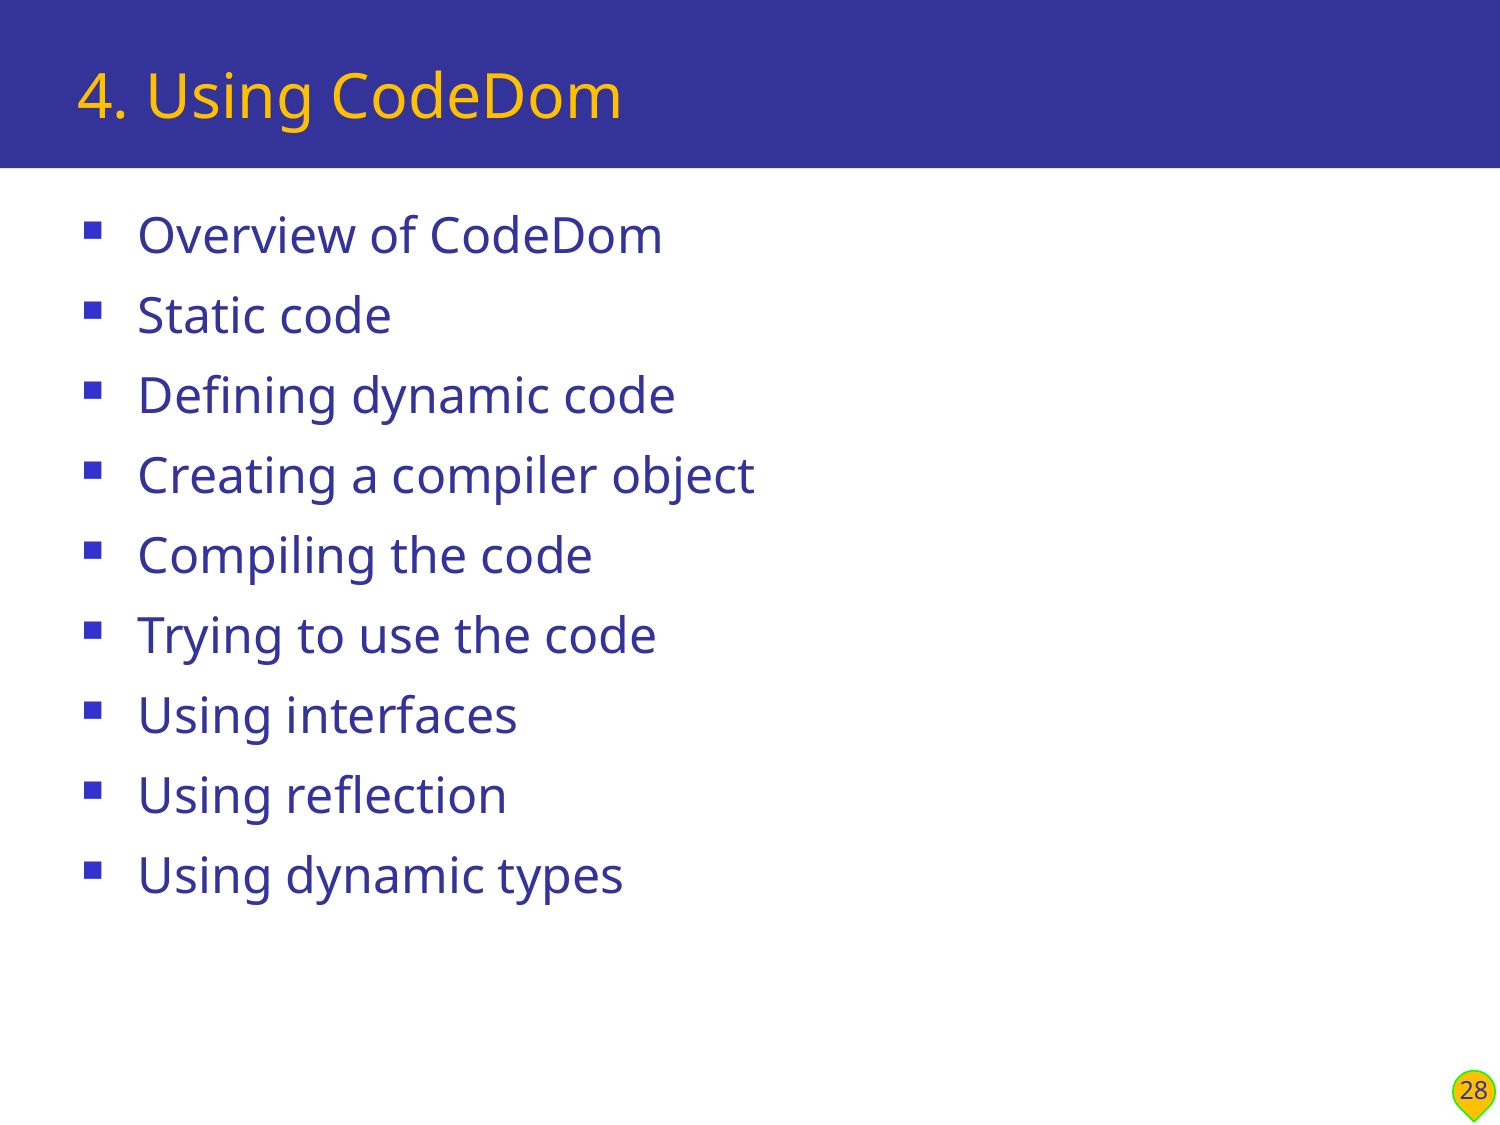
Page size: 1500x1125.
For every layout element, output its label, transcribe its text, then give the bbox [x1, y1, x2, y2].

footer 28 [1430, 1040, 1500, 1117]
title 4. Using CodeDom [62, 24, 1465, 139]
list Overview of CodeDom Static code Defining dynamic code Creating a compiler object Compiling the code Trying to use the code Using interfaces Using reflection Using dynamic types [66, 196, 1459, 1006]
